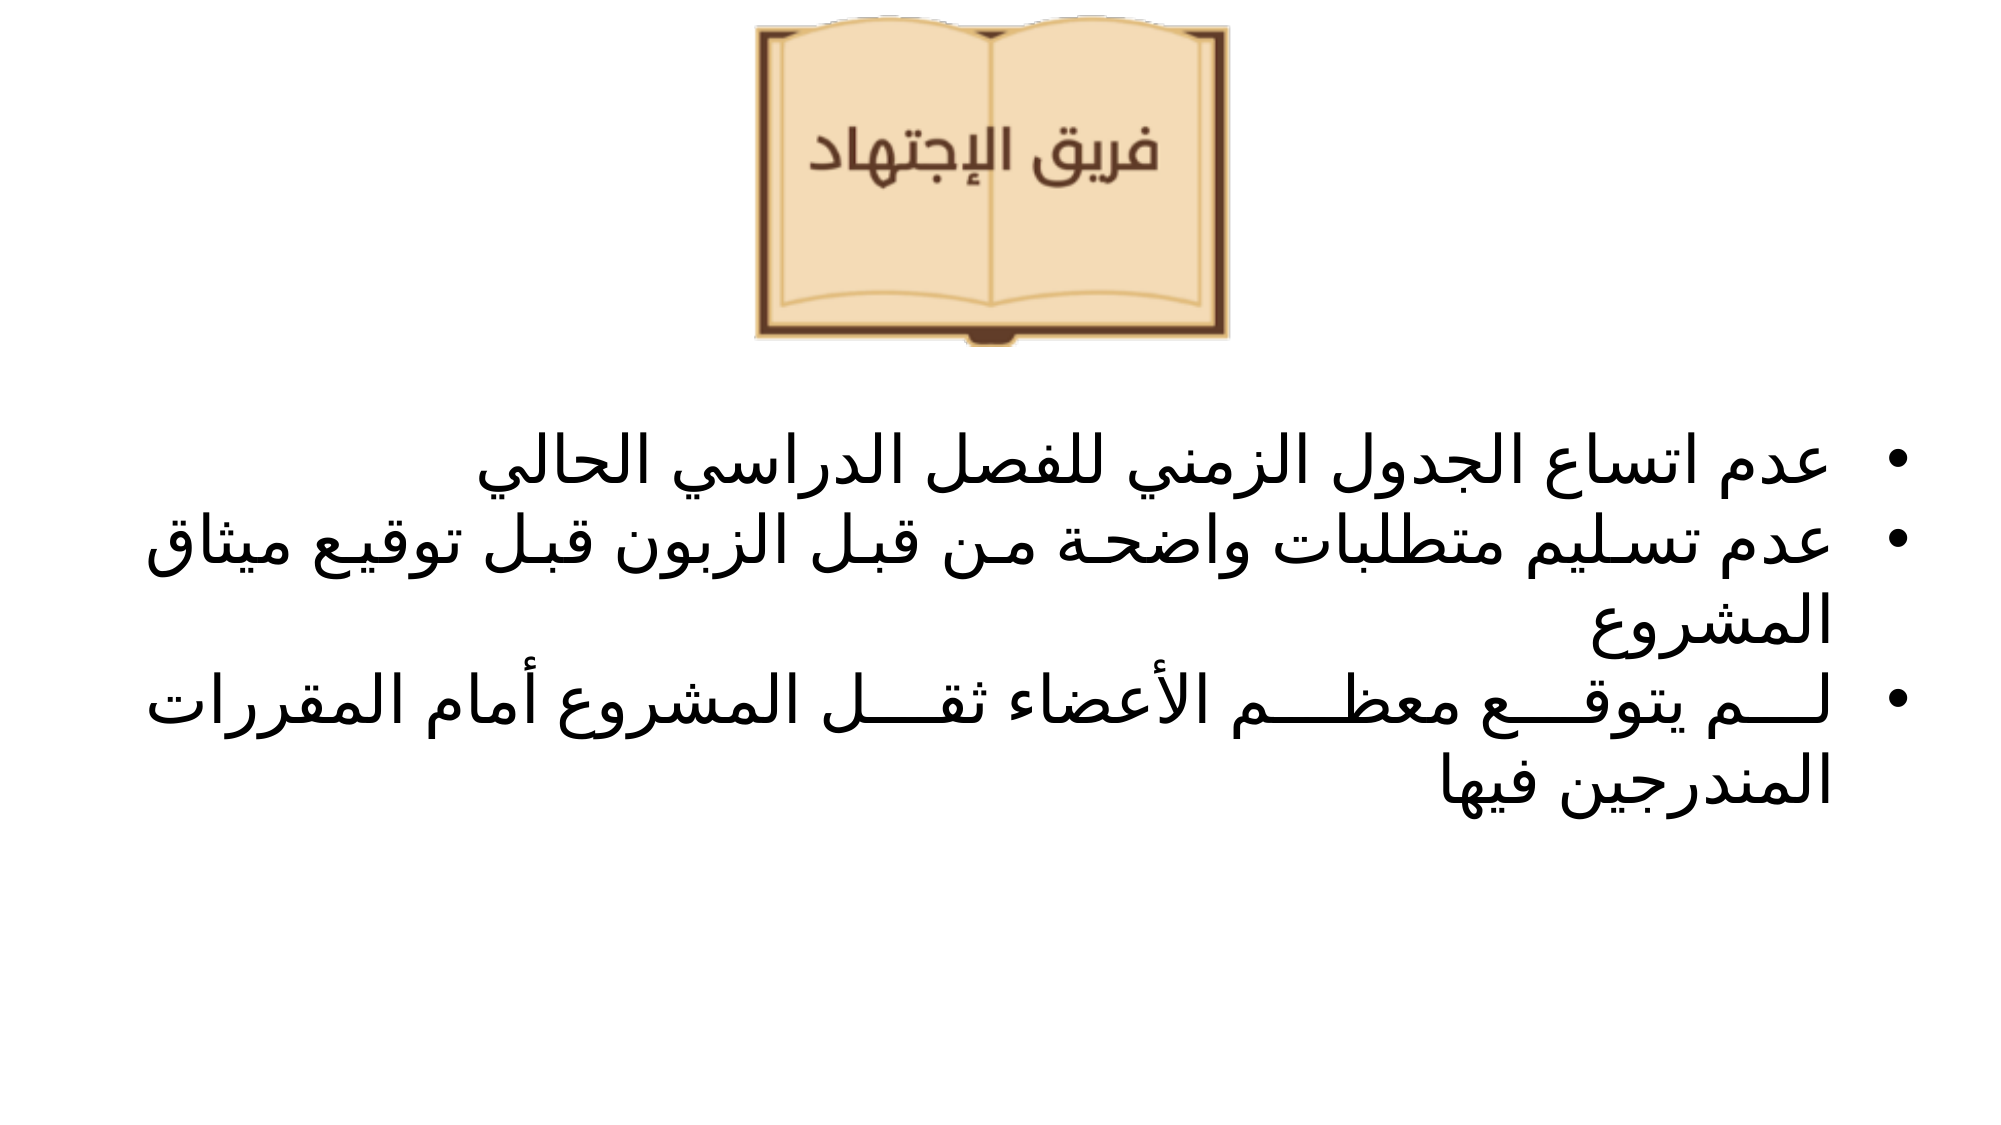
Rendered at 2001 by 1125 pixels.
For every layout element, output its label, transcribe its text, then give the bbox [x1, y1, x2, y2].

picture [743, 12, 1255, 347]
text_box عدم اتساع الجدول الزمني للفصل الدراسي الحالي عدم تسليم متطلبات واضحة من قبل الزبون قبل توقيع ميثاق المشروع لم يتوقع معظم الأعضاء ثقل المشروع أمام المقررات المندرجين فيها [130, 409, 1925, 825]
